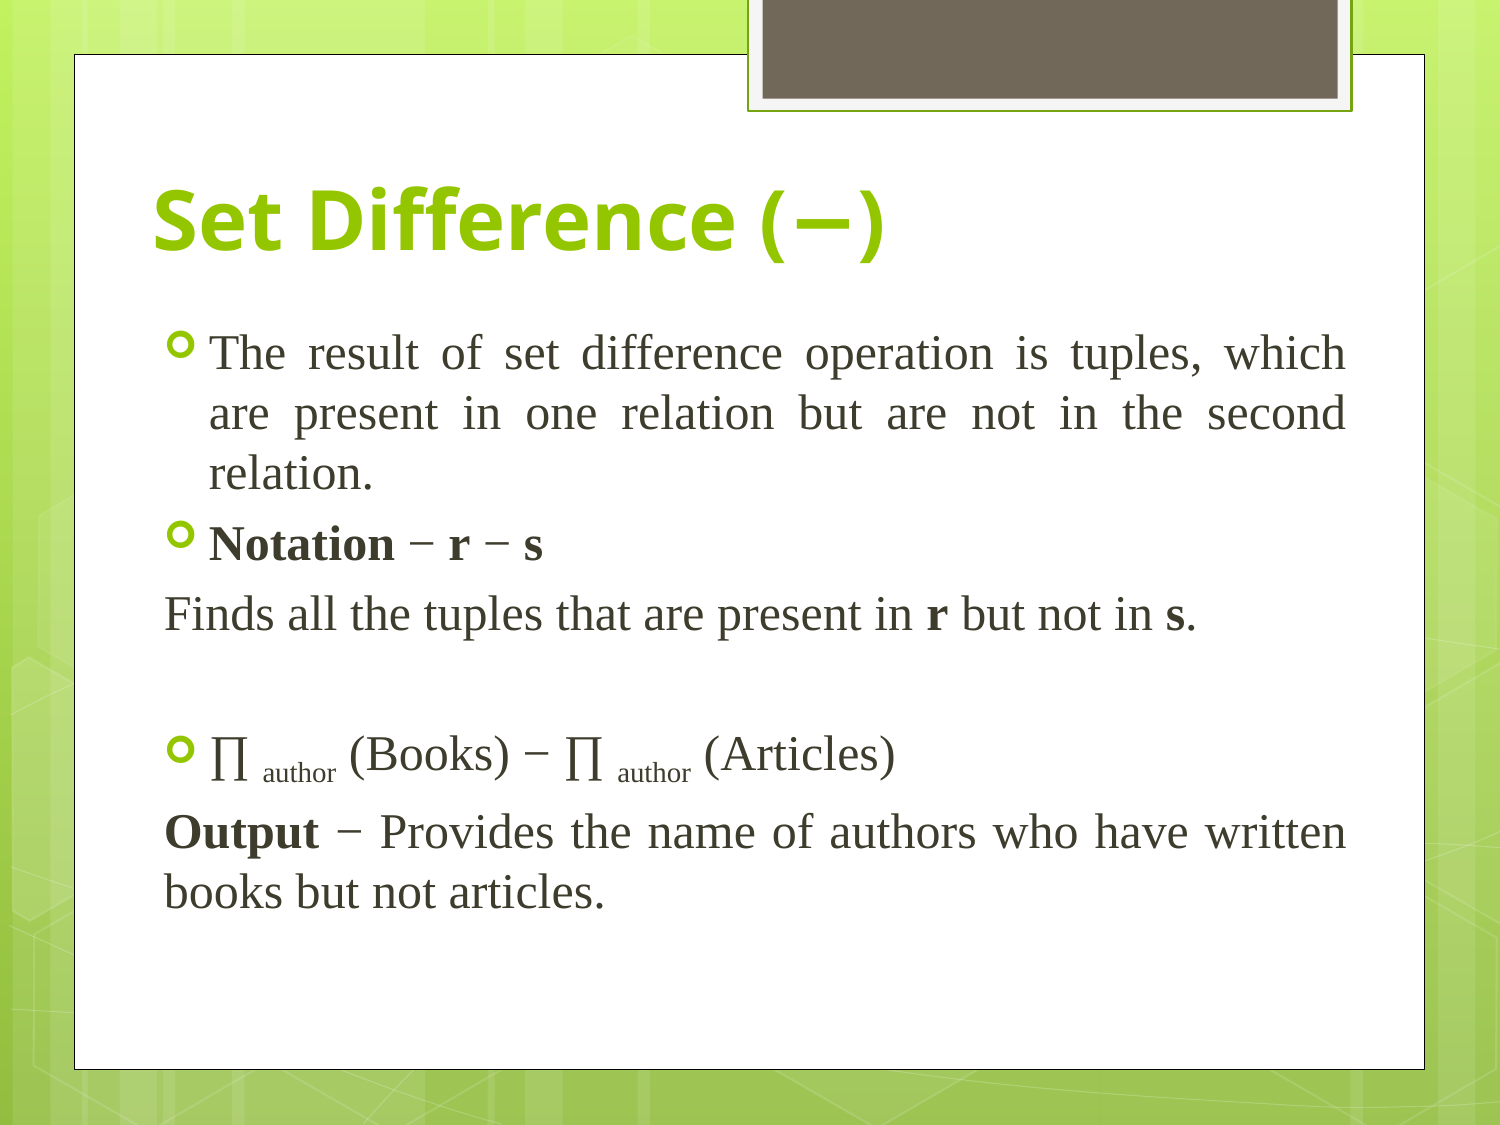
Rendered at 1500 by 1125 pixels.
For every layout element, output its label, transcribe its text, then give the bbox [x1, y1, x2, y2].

list The result of set difference operation is tuples, which are present in one relation but are not in the second relation. Notation − r − s Finds all the tuples that are present in r but not in s. ∏ author (Books) − ∏ author (Articles) Output − Provides the name of authors who have written books but not articles. [137, 312, 1363, 1013]
title Set Difference (−) [137, 112, 1324, 275]
